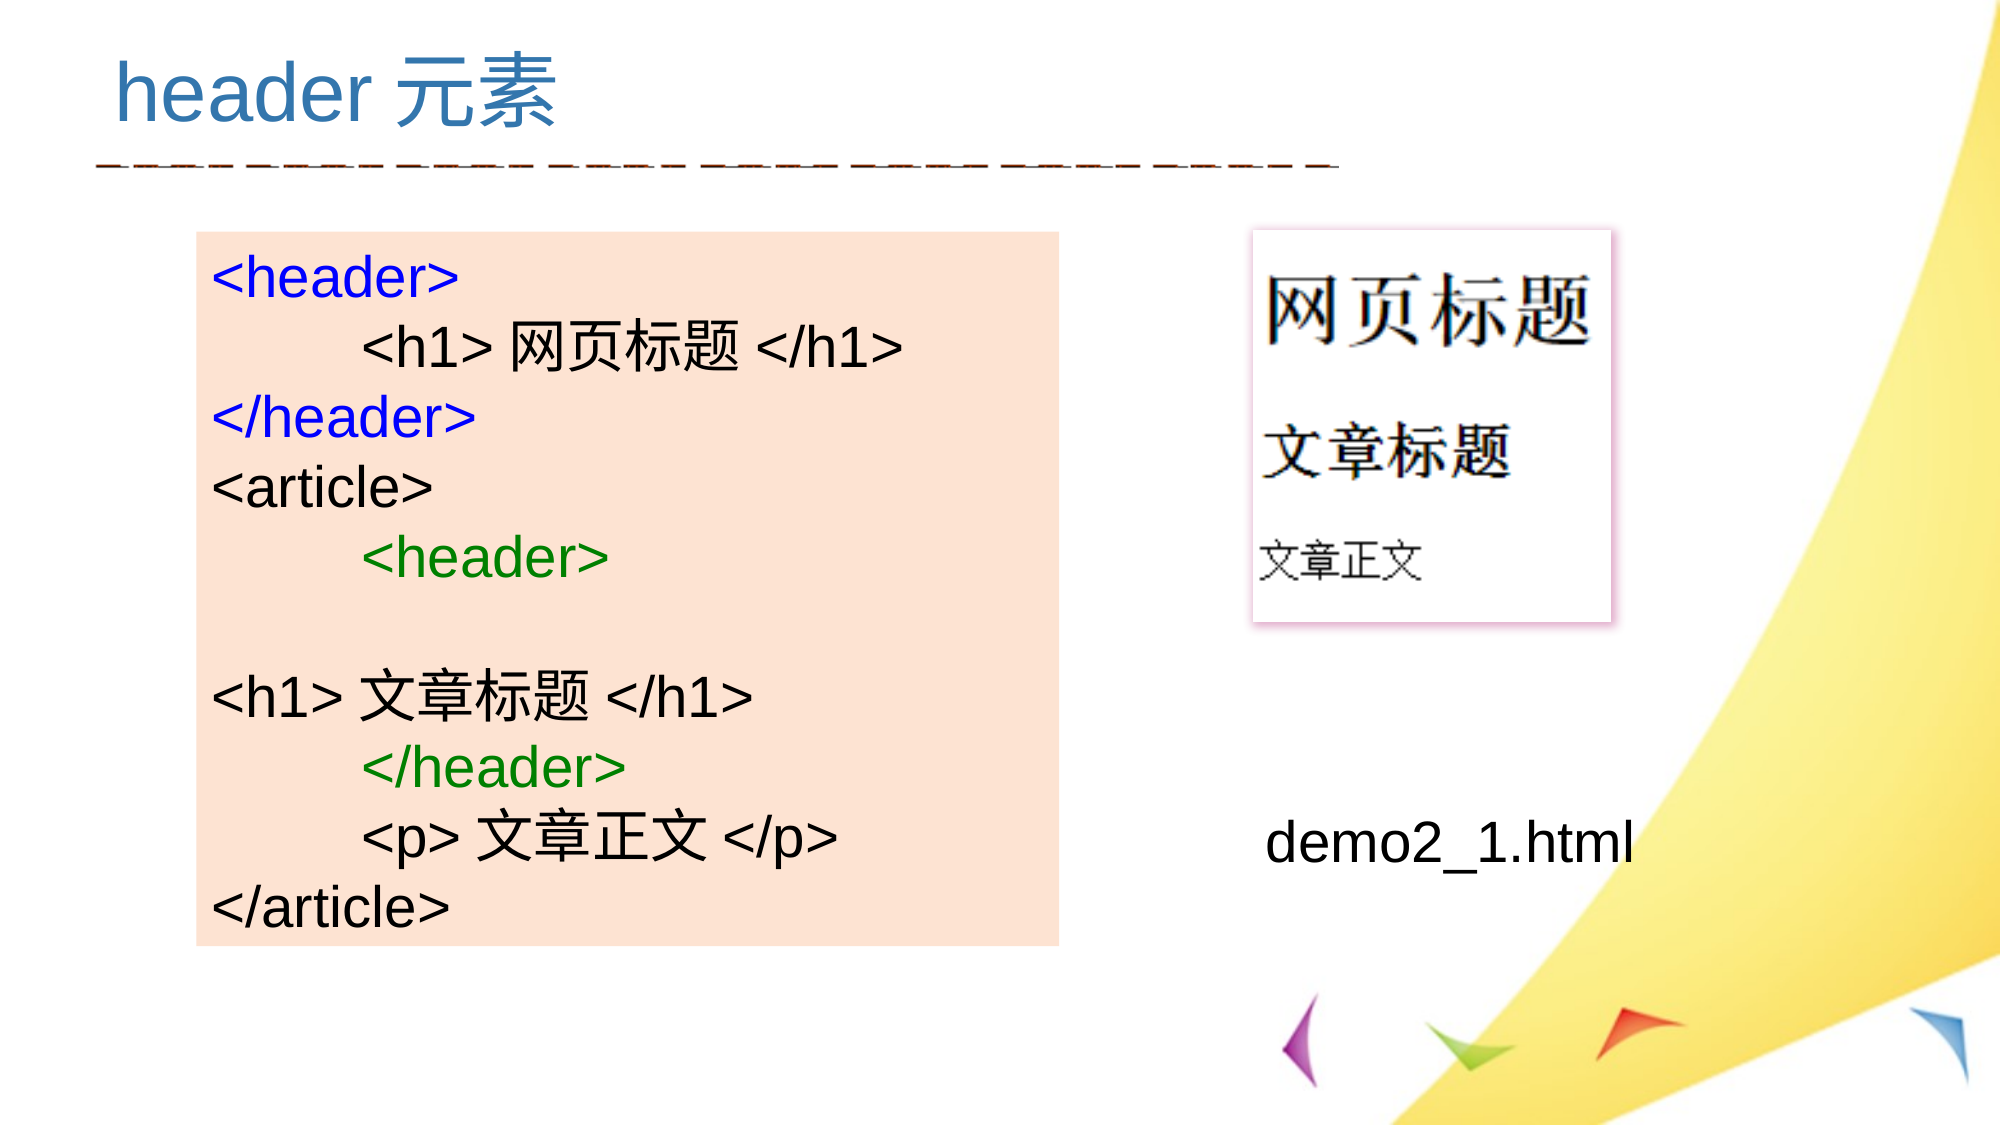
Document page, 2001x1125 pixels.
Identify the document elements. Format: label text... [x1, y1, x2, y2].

text_box <header> <h1>网页标题</h1> </header> <article> <header> <h1>文章标题</h1> </header> <p>文章正文</p> </article> [196, 231, 1060, 947]
text_box demo2_1.html [1251, 797, 1767, 882]
picture [88, 0, 2000, 1125]
text_box header元素 [99, 31, 1707, 146]
